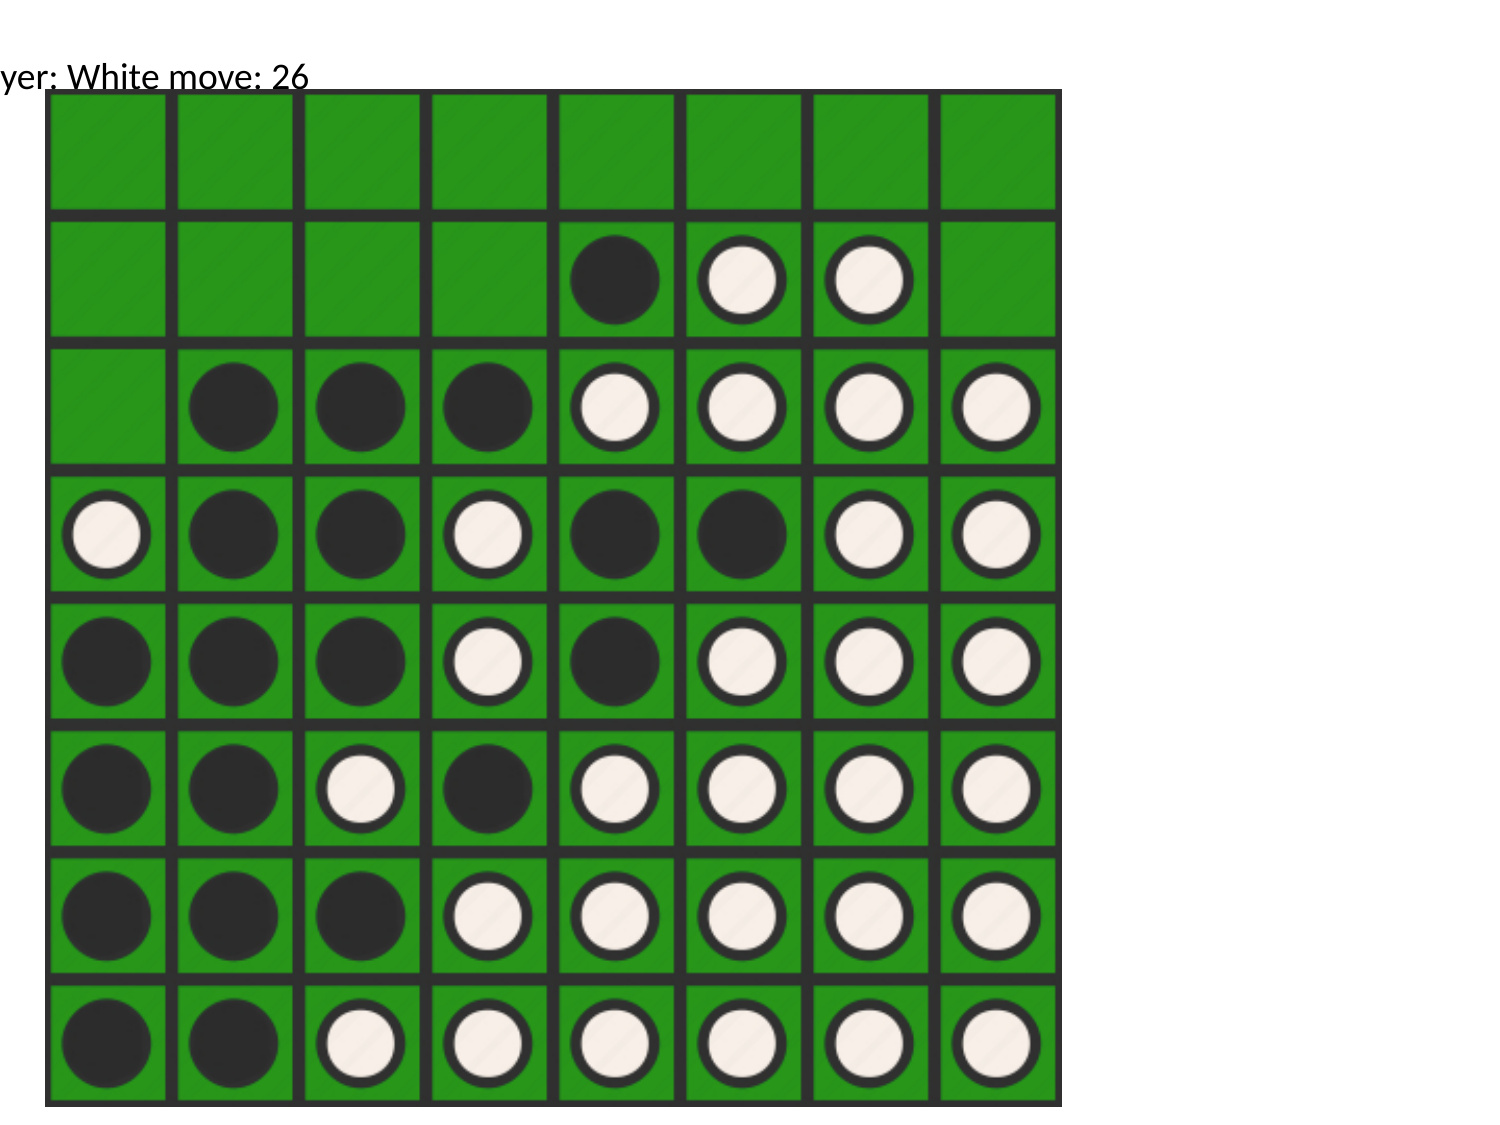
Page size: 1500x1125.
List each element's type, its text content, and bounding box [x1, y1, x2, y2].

text_box turn: 46 player: White move: 26 [0, 44, 325, 105]
picture [44, 89, 1062, 1107]
